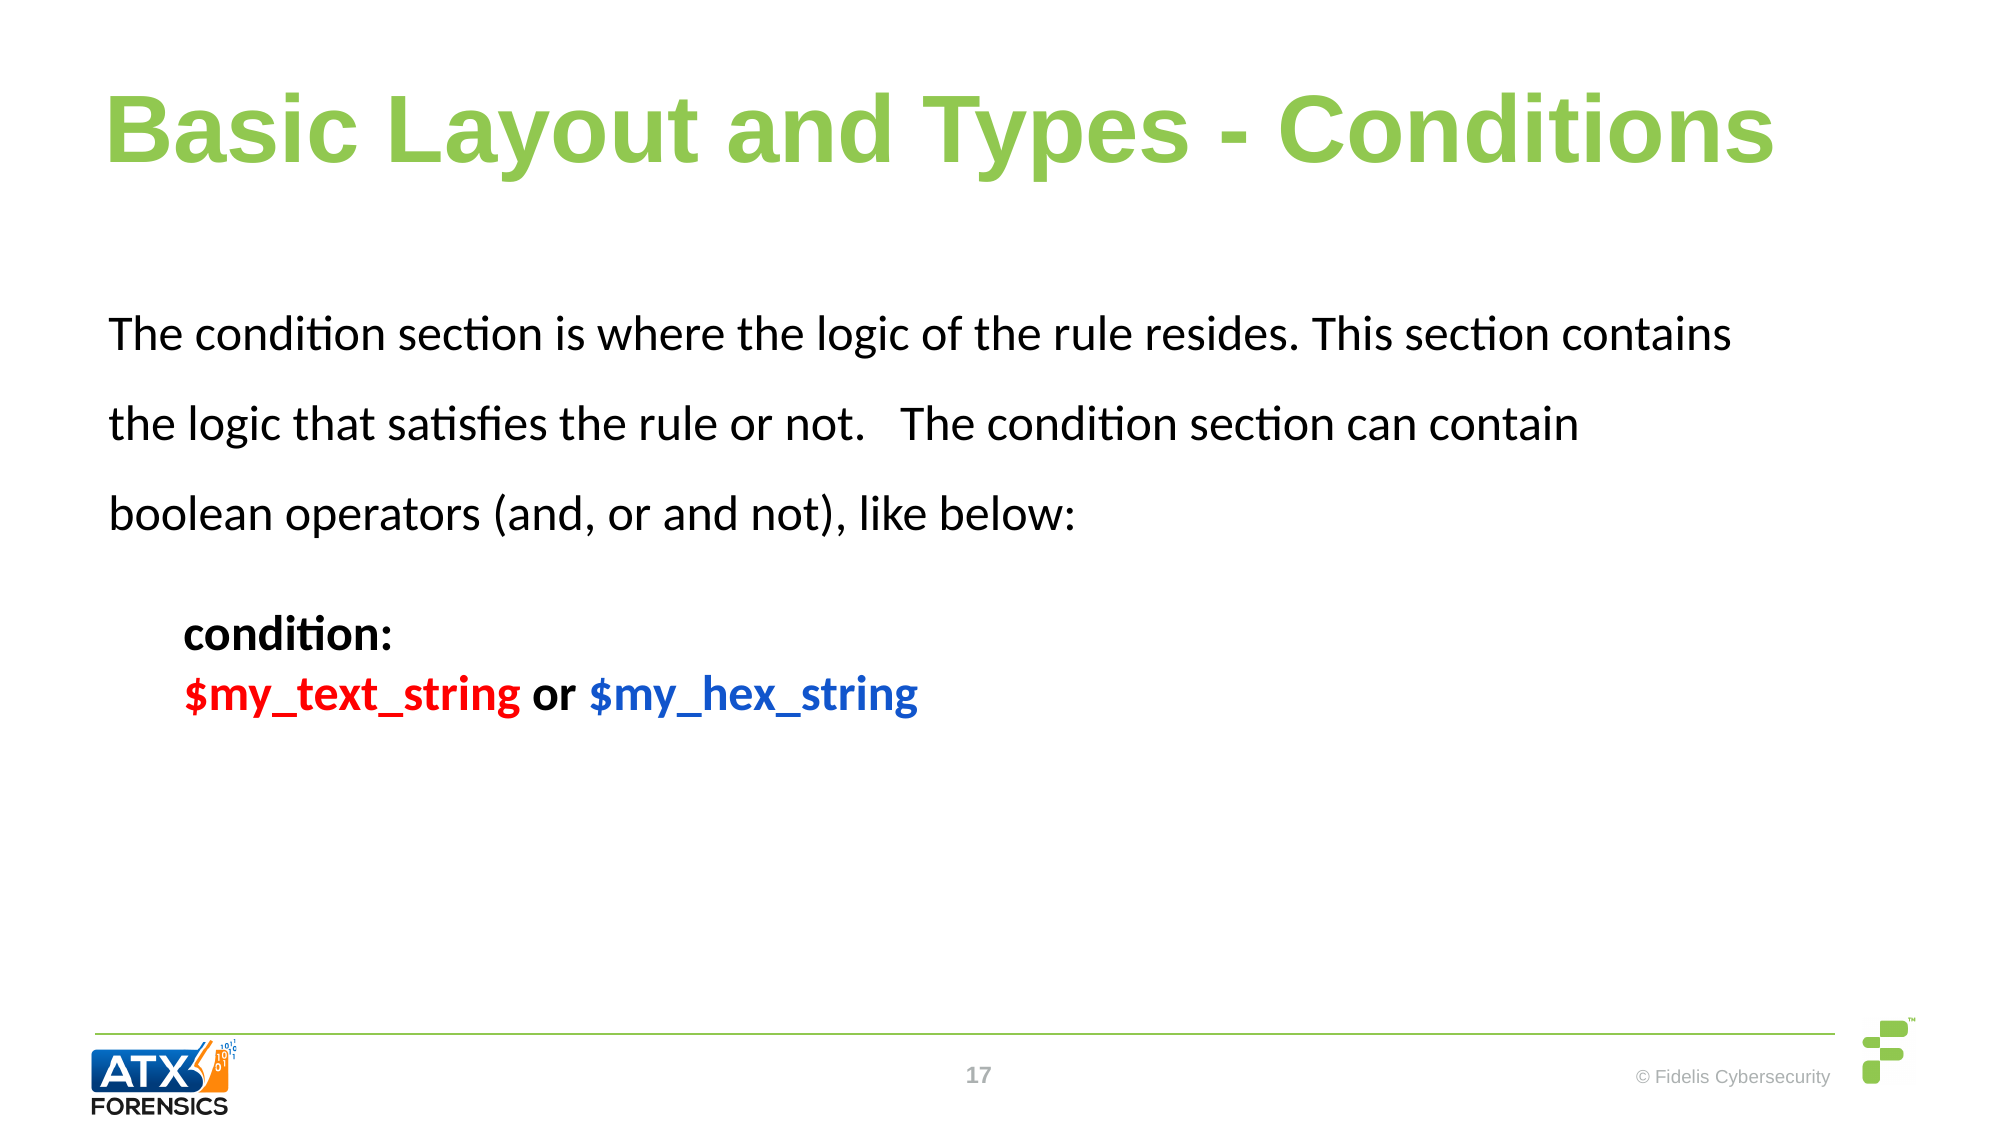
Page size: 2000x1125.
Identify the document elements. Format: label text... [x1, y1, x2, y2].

text_box The condition section is where the logic of the rule resides. This section contains the logic that satisfies the rule or not. The condition section can contain boolean operators (and, or and not), like below: condition: $my_text_string or $my_hex_string [93, 262, 1750, 1015]
picture [1862, 1017, 1916, 1085]
title Basic Layout and Types - Conditions [104, 37, 1915, 225]
picture [90, 1030, 237, 1125]
slide_number ‹#› [965, 1044, 1033, 1105]
